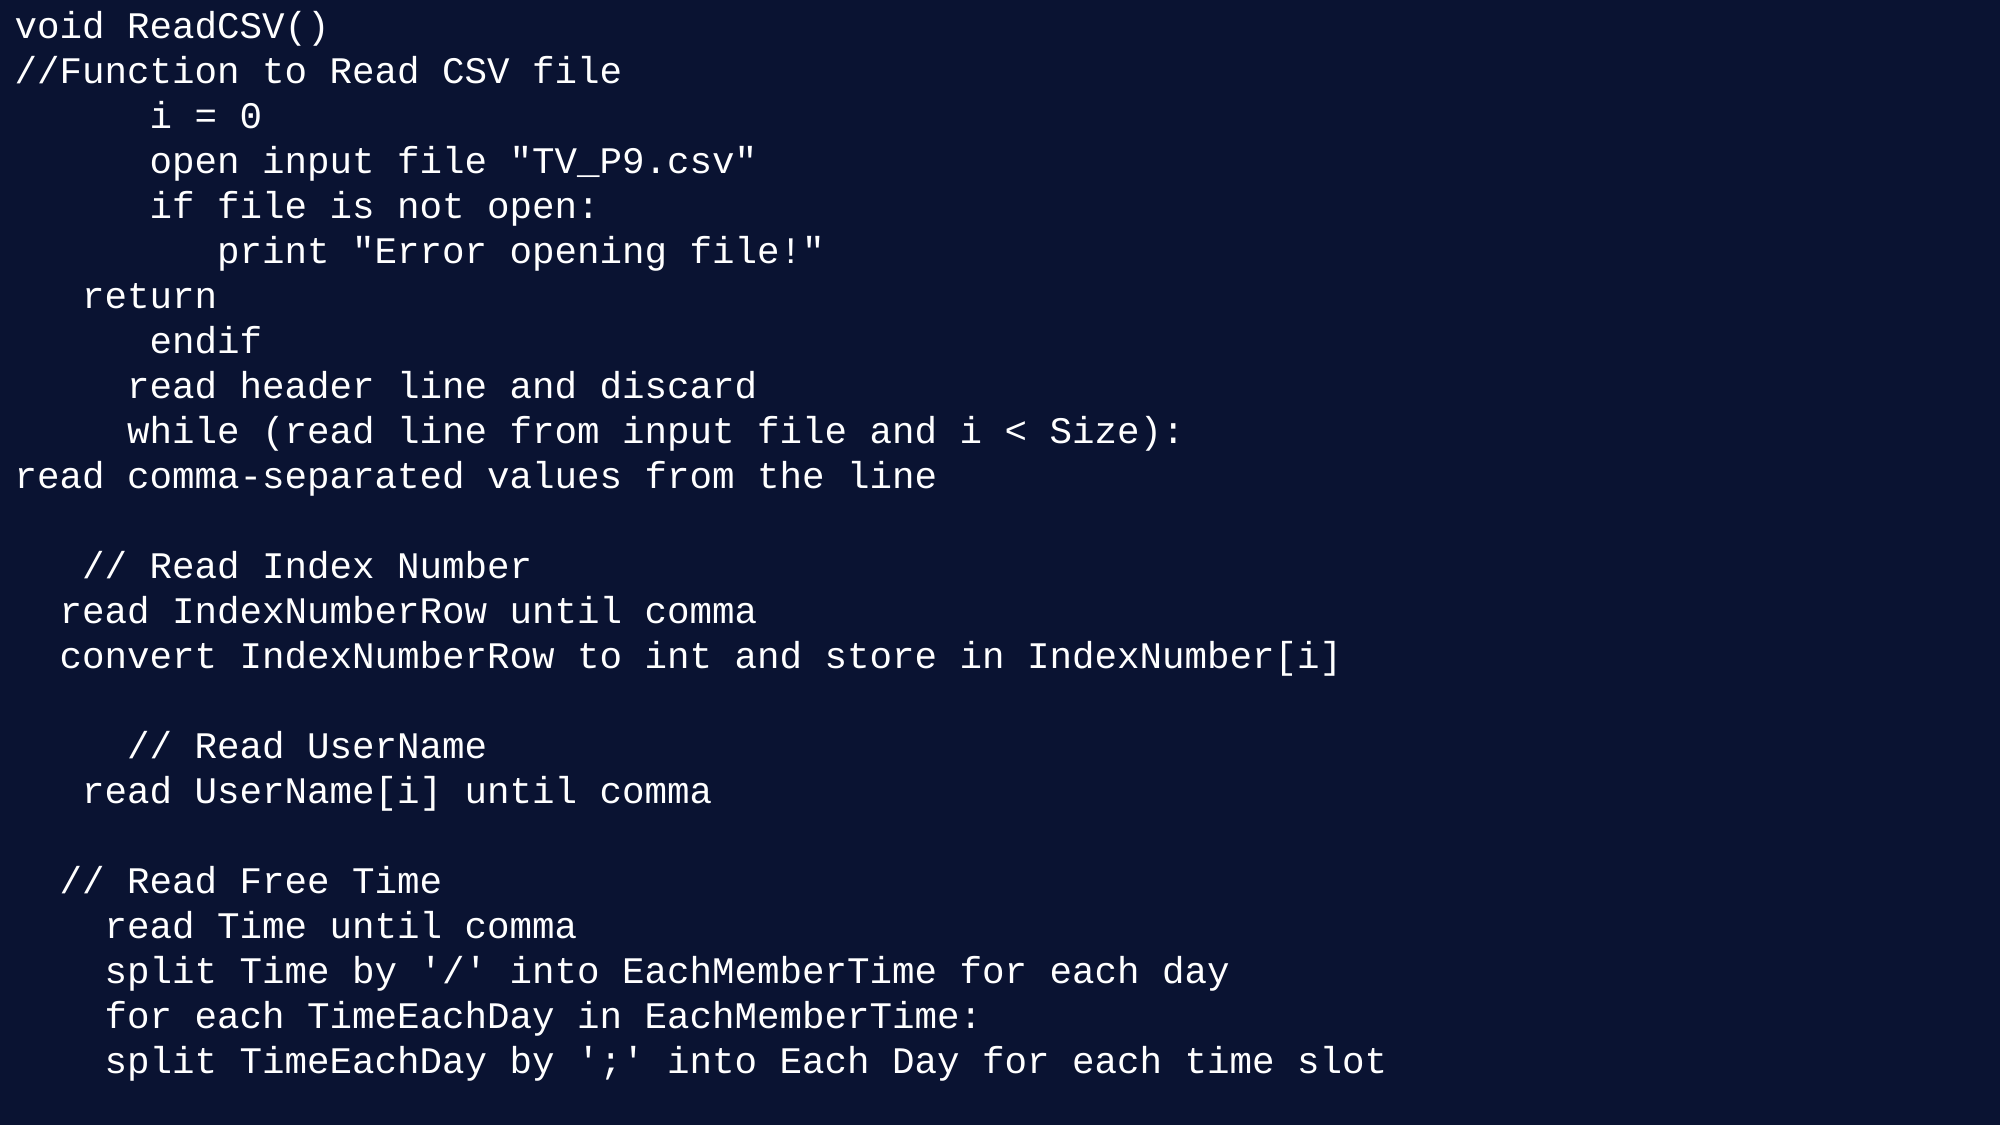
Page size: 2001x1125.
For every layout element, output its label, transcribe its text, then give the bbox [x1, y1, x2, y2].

text_box int CompareTimeSlot() //1. Function to Compare Two Timeslots int Compare (Slot, Show) If the Show is coming after the free slot return 1; If The show is coming before the free slot return -1; If the Show is coming on time return 0; [0, 0, 898, 65]
text_box void ReadCSV() //Function to Read CSV file i = 0 open input file "TV_P9.csv" if file is not open: print "Error opening file!" return endif read header line and discard while (read line from input file and i < Size): read comma-separated values from the line // Read Index Number read IndexNumberRow until comma convert IndexNumberRow to int and store in IndexNumber[i] // Read UserName read UserName[i] until comma // Read Free Time read Time until comma split Time by '/' into EachMemberTime for each day for each TimeEachDay in EachMemberTime: split TimeEachDay by ';' into Each Day for each time slot [0, 0, 2000, 1125]
